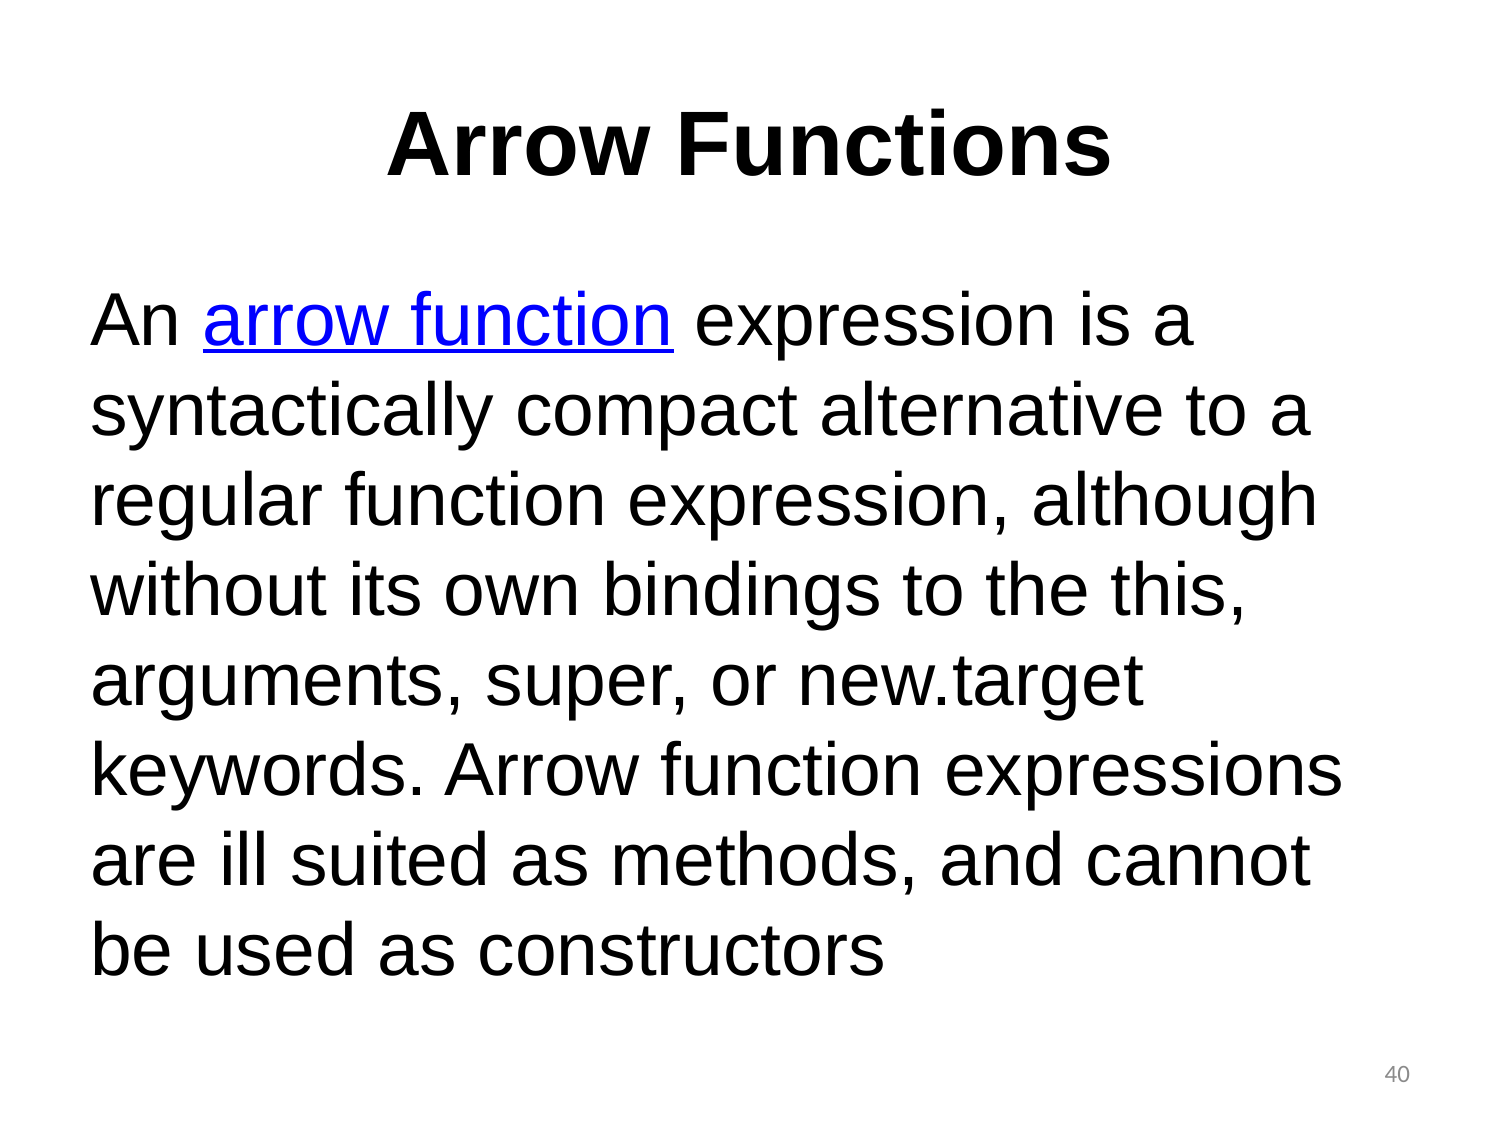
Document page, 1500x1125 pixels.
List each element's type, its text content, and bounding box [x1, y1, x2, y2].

list An arrow function expression is a syntactically compact alternative to a regular function expression, although without its own bindings to the this, arguments, super, or new.target keywords. Arrow function expressions are ill suited as methods, and cannot be used as constructors [75, 262, 1425, 1005]
title Arrow Functions [75, 45, 1425, 233]
slide_number 40 [1074, 1042, 1425, 1103]
